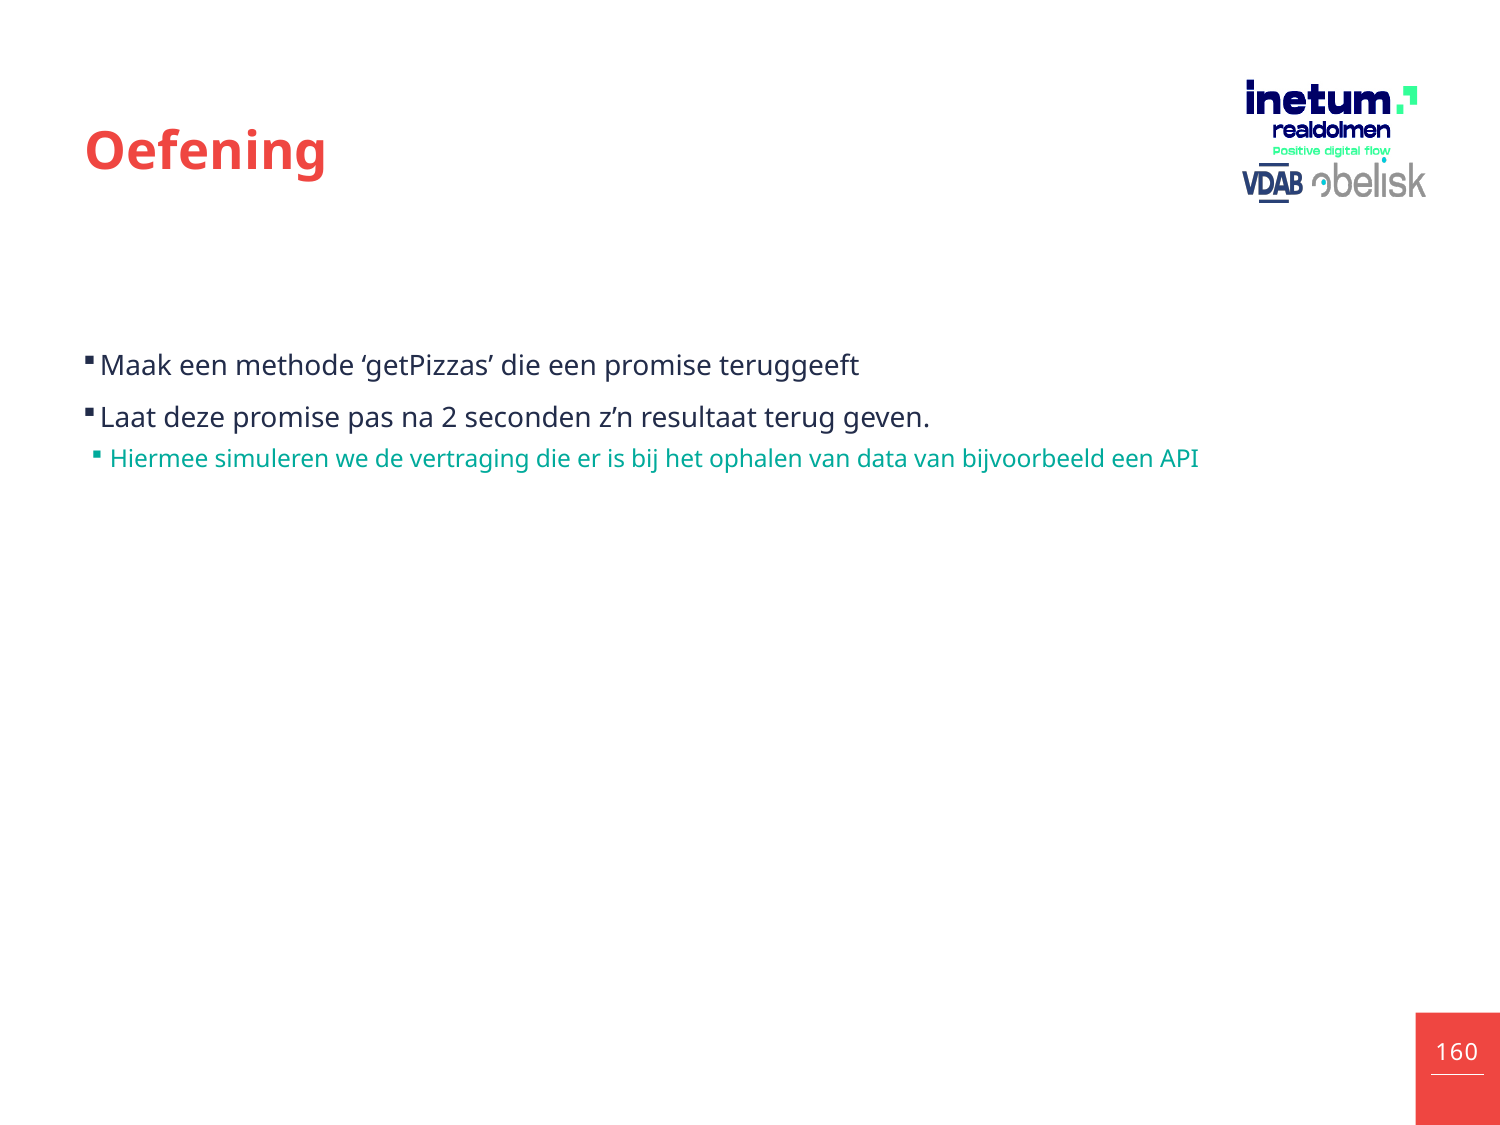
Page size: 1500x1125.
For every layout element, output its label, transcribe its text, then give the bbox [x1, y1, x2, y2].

list Maak een methode ‘getPizzas’ die een promise teruggeeft Laat deze promise pas na 2 seconden z’n resultaat terug geven. Hiermee simuleren we de vertraging die er is bij het ophalen van data van bijvoorbeeld een API [83, 326, 1400, 534]
picture [1233, 52, 1431, 203]
title Oefening [83, 114, 1229, 181]
